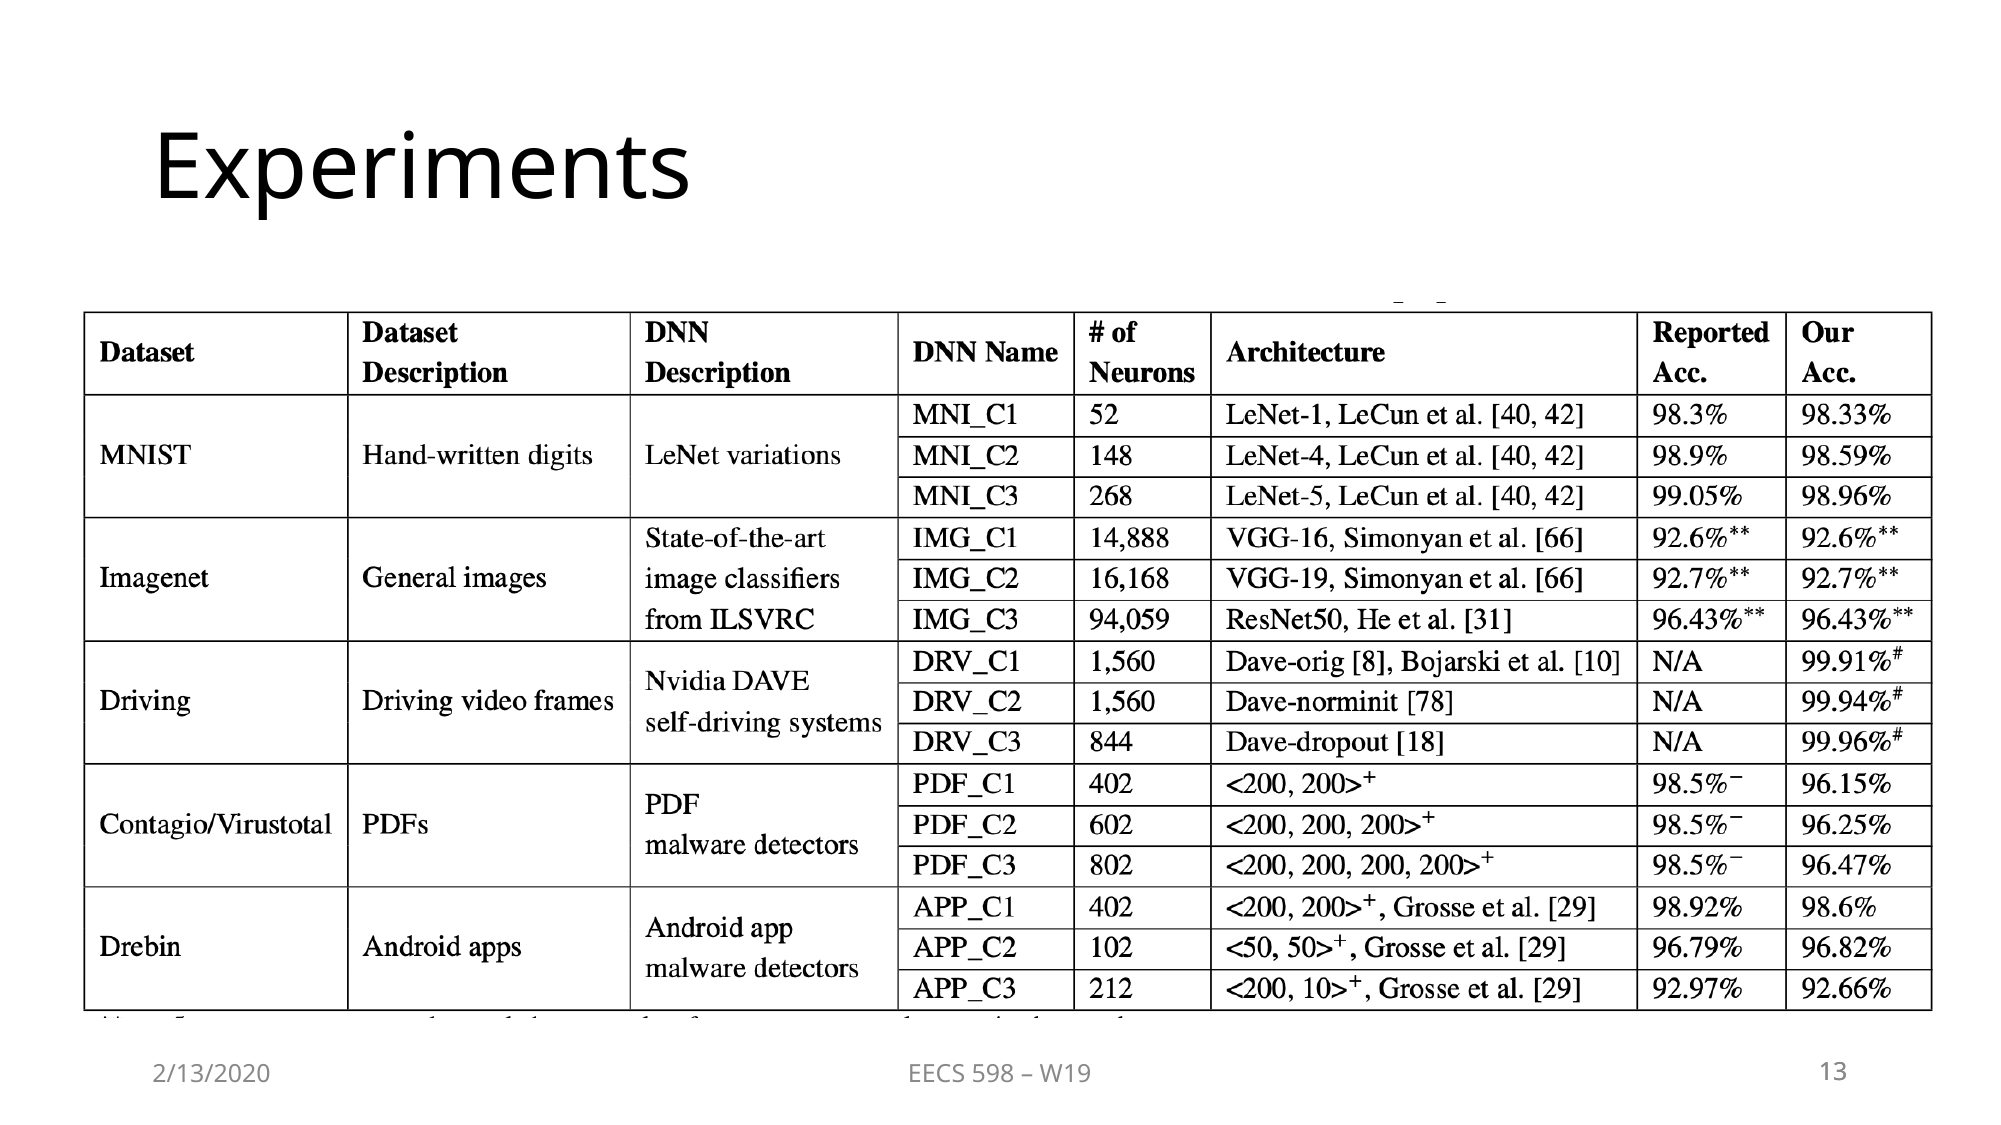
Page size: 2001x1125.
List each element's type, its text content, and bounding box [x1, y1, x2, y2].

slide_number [137, 1042, 588, 1103]
slide_number ‹#› [1412, 1042, 1863, 1103]
footer EECS 598 – W19 [662, 1042, 1338, 1103]
title Experiments [137, 59, 1863, 278]
picture [77, 302, 1945, 1018]
